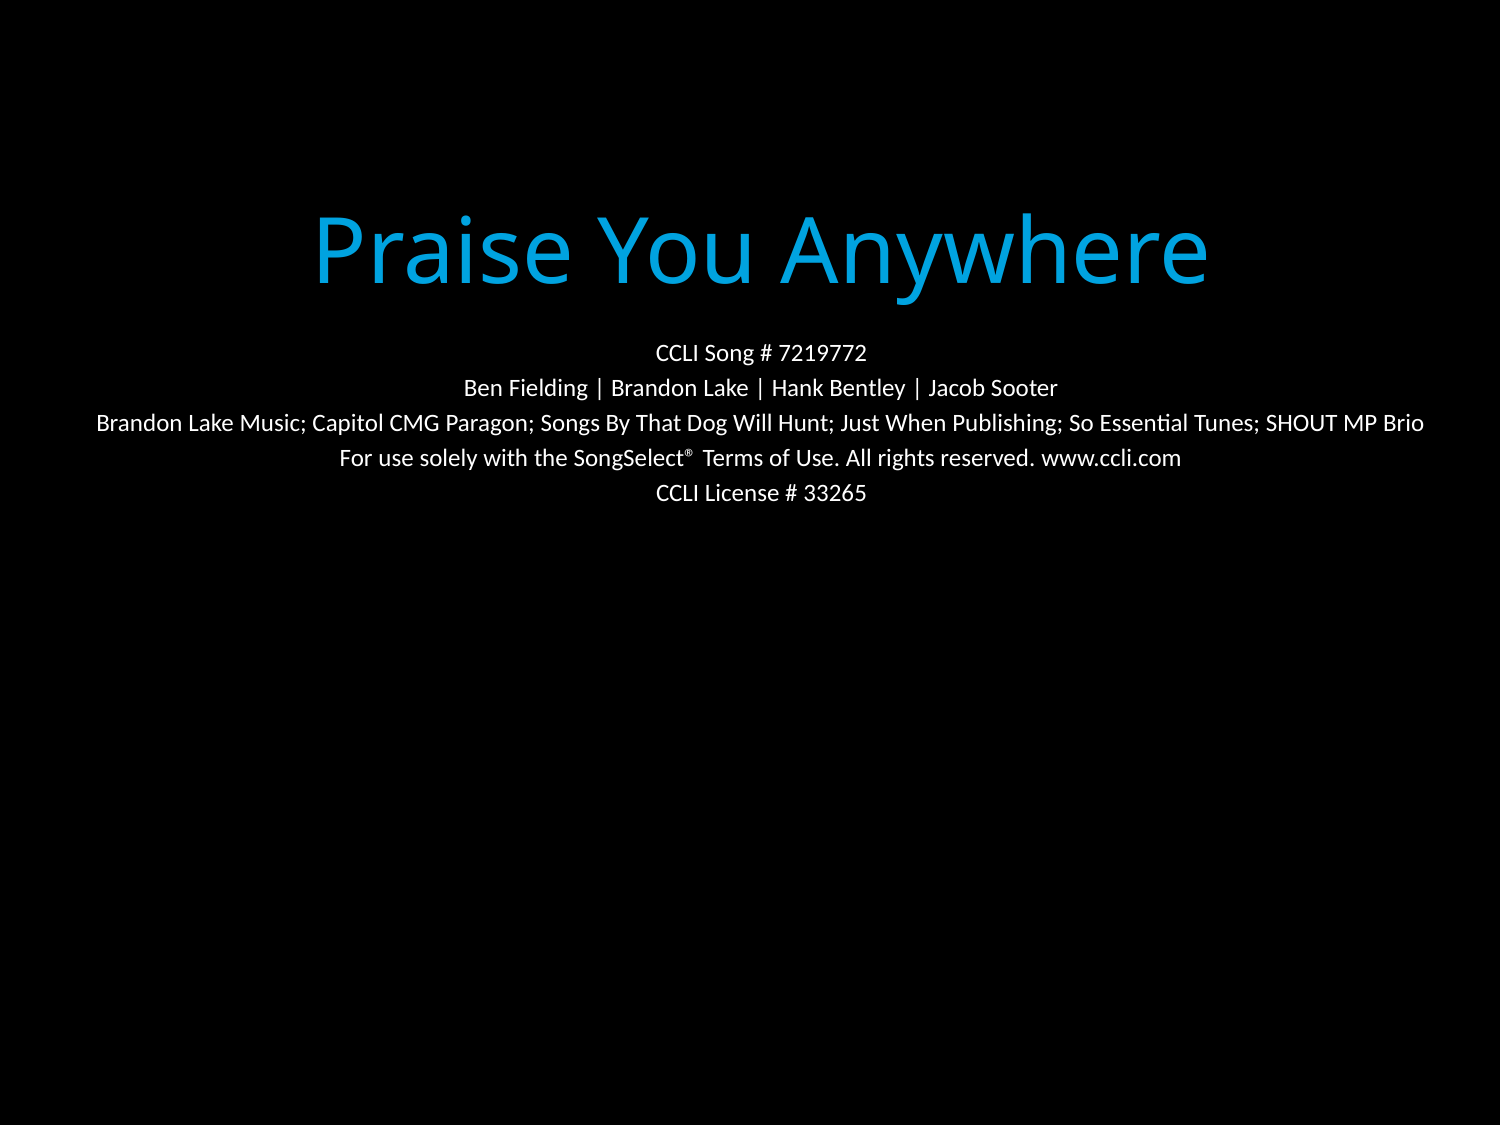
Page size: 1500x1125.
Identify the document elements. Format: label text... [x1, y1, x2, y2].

subtitle Praise You Anywhere CCLI Song # 7219772 Ben Fielding | Brandon Lake | Hank Bentley | Jacob Sooter Brandon Lake Music; Capitol CMG Paragon; Songs By That Dog Will Hunt; Just When Publishing; So Essential Tunes; SHOUT MP Brio For use solely with the SongSelect® Terms of Use. All rights reserved. www.ccli.com CCLI License # 33265 [53, 30, 1471, 1094]
